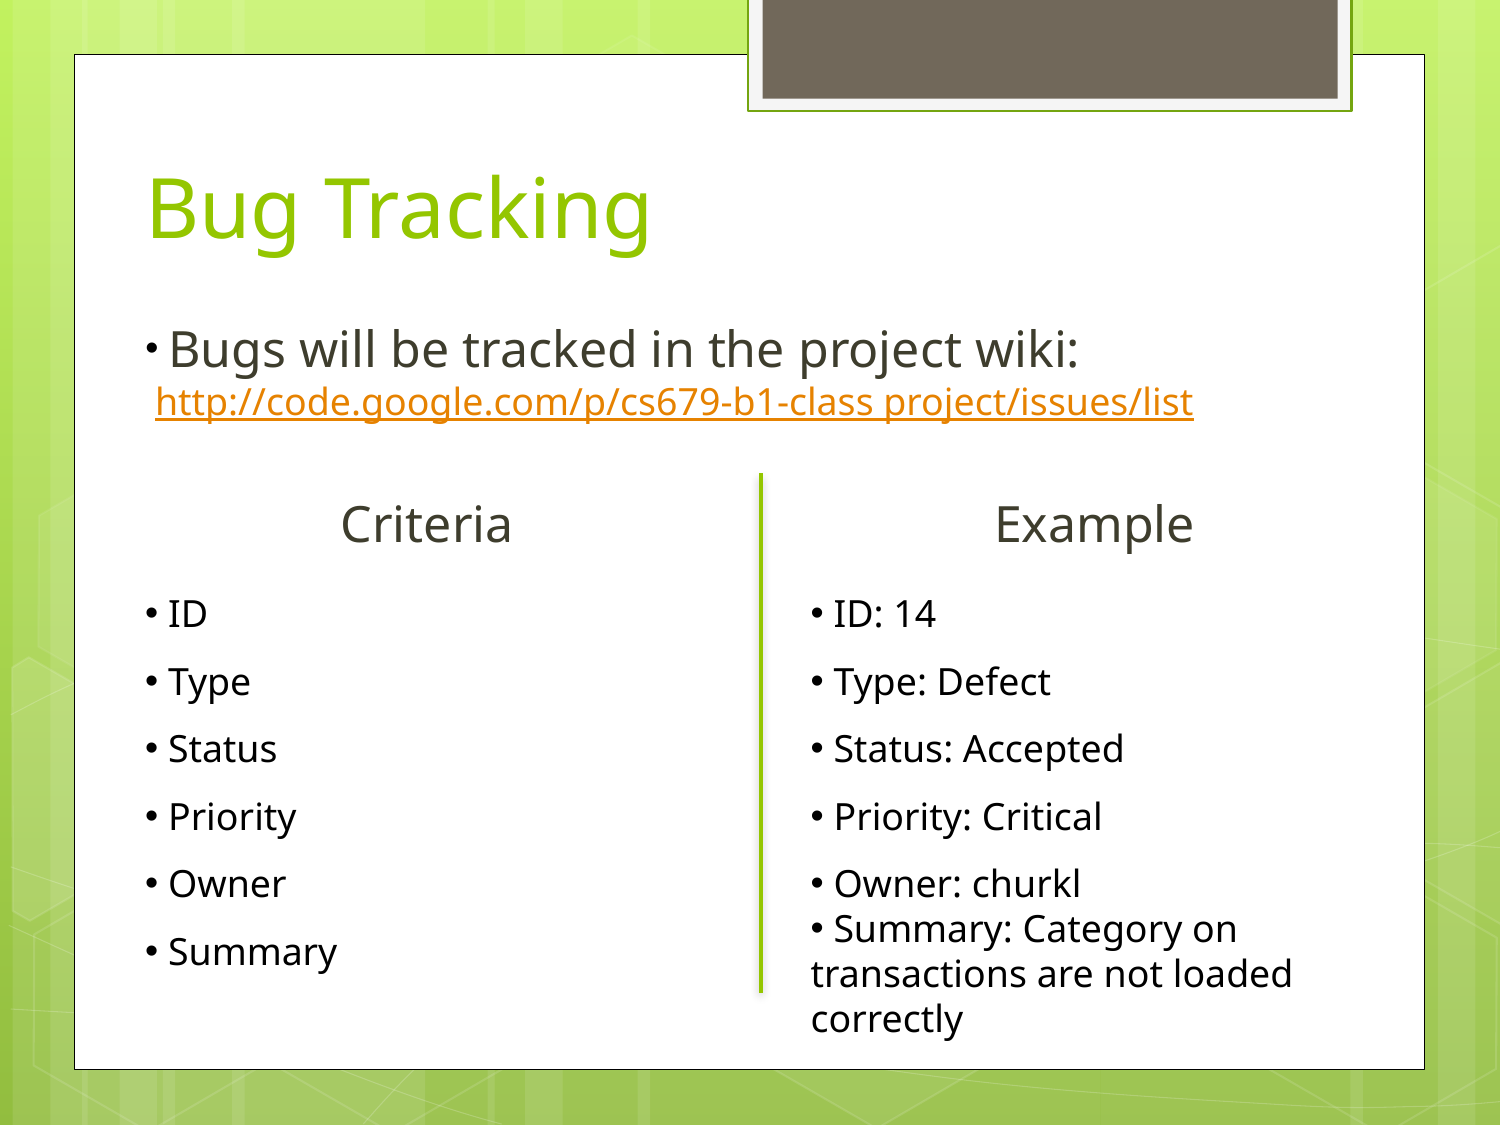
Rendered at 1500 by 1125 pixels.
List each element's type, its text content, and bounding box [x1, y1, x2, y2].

text_box Bugs will be tracked in the project wiki: http://code.google.com/p/cs679-b1-class project/issues/list [130, 310, 1373, 527]
text_box ID: 14 Type: Defect Status: Accepted Priority: Critical Owner: churkl Summary: Category on transactions are not loaded correctly [795, 560, 1373, 1048]
title Bug Tracking [130, 74, 1283, 263]
text_box ID Type Status Priority Owner Summary [130, 560, 708, 981]
text_box Criteria [325, 484, 529, 560]
text_box Example [979, 484, 1211, 560]
